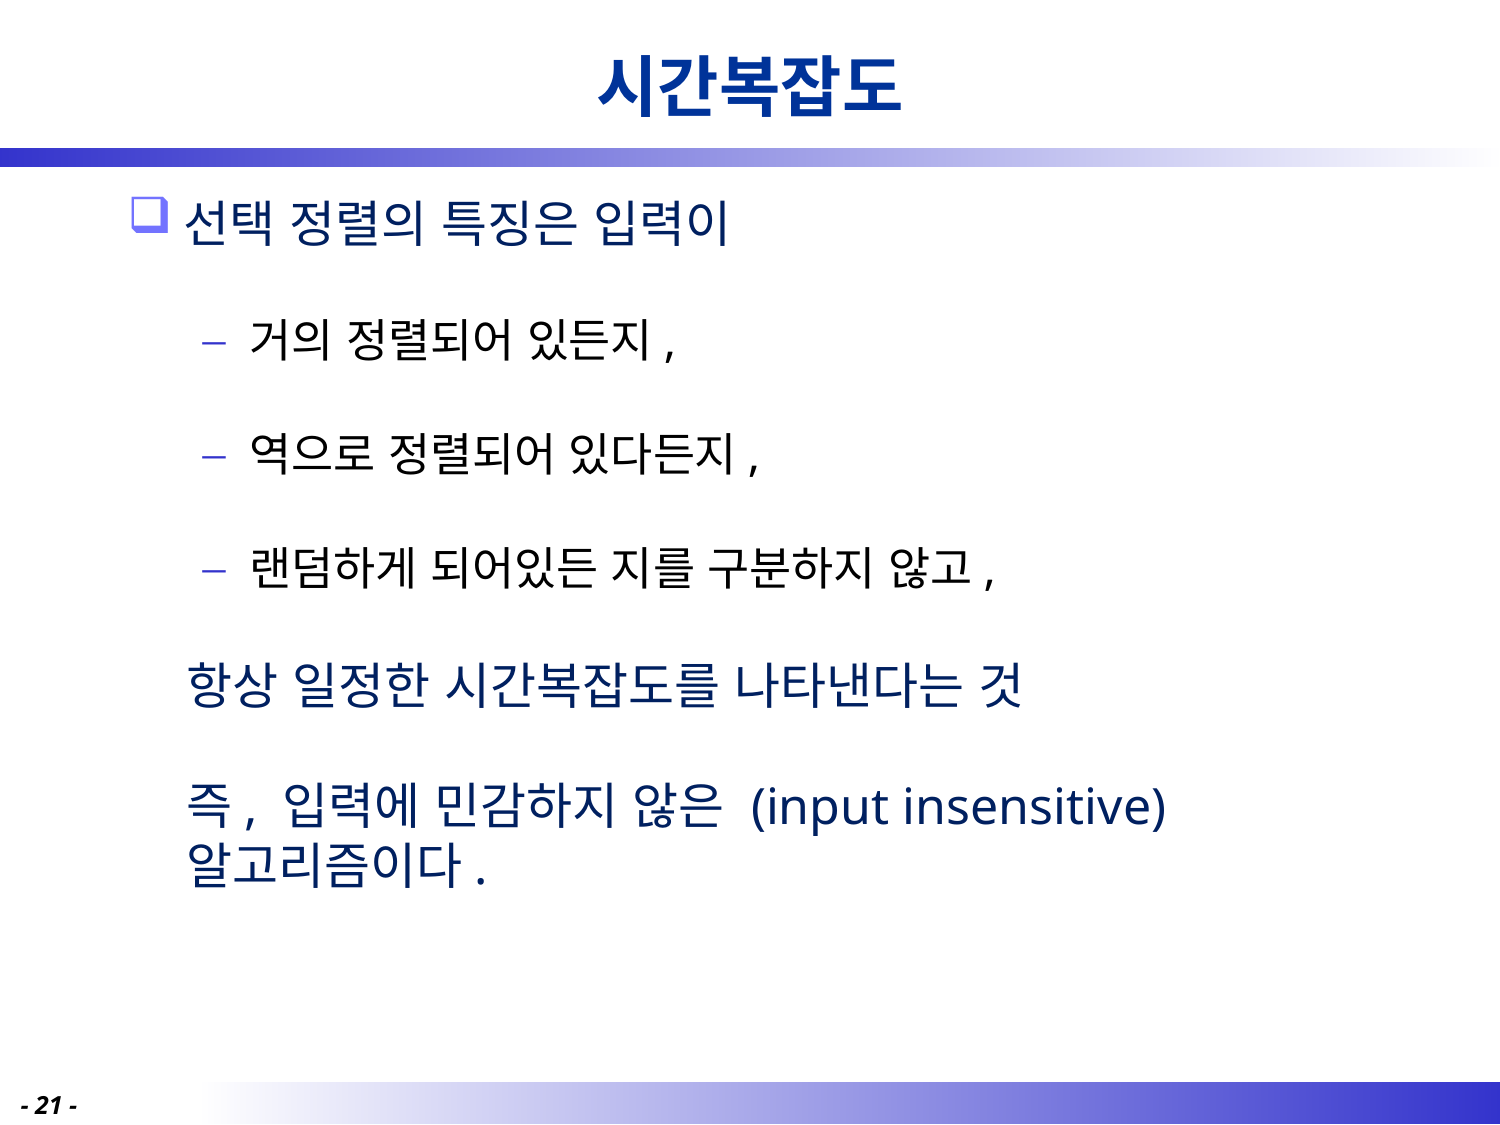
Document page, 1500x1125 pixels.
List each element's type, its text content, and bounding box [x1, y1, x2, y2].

slide_number - 21 - [5, 1082, 113, 1118]
list 선택 정렬의 특징은 입력이 거의 정렬되어 있든지, 역으로 정렬되어 있다든지, 랜덤하게 되어있든 지를 구분하지 않고, 항상 일정한 시간복잡도를 나타낸다는 것 즉, 입력에 민감하지 않은 (input insensitive) 알고리즘이다. [112, 184, 1388, 1082]
title 시간복잡도 [112, 7, 1388, 163]
